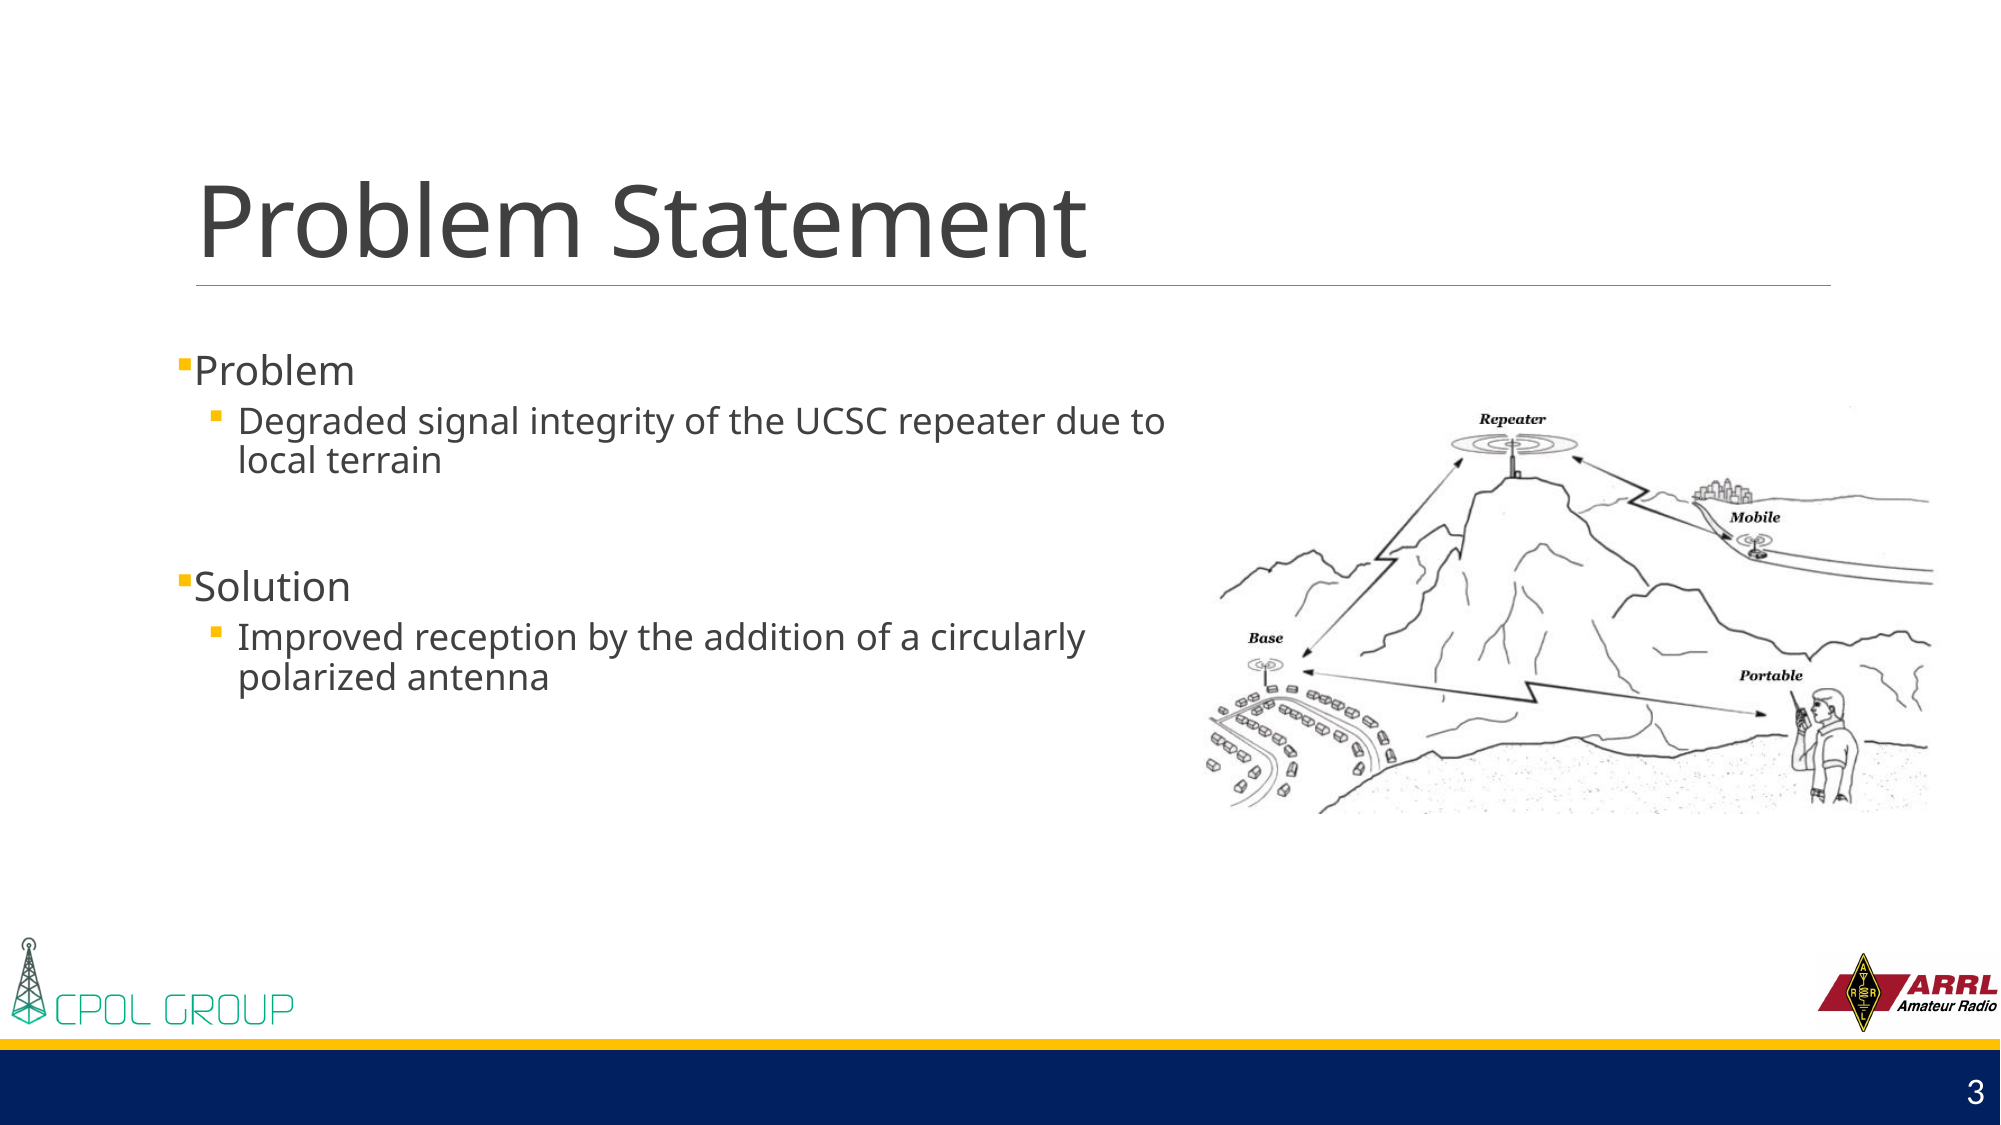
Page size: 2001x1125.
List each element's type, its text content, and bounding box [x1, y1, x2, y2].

picture [1202, 405, 1948, 814]
picture [0, 927, 308, 1031]
list Problem Degraded signal integrity of the UCSC repeater due to local terrain Solution Improved reception by the addition of a circularly polarized antenna [175, 265, 1202, 858]
title Problem Statement [180, 47, 1830, 285]
slide_number 3 [1893, 1059, 2000, 1120]
picture [1816, 952, 2000, 1032]
